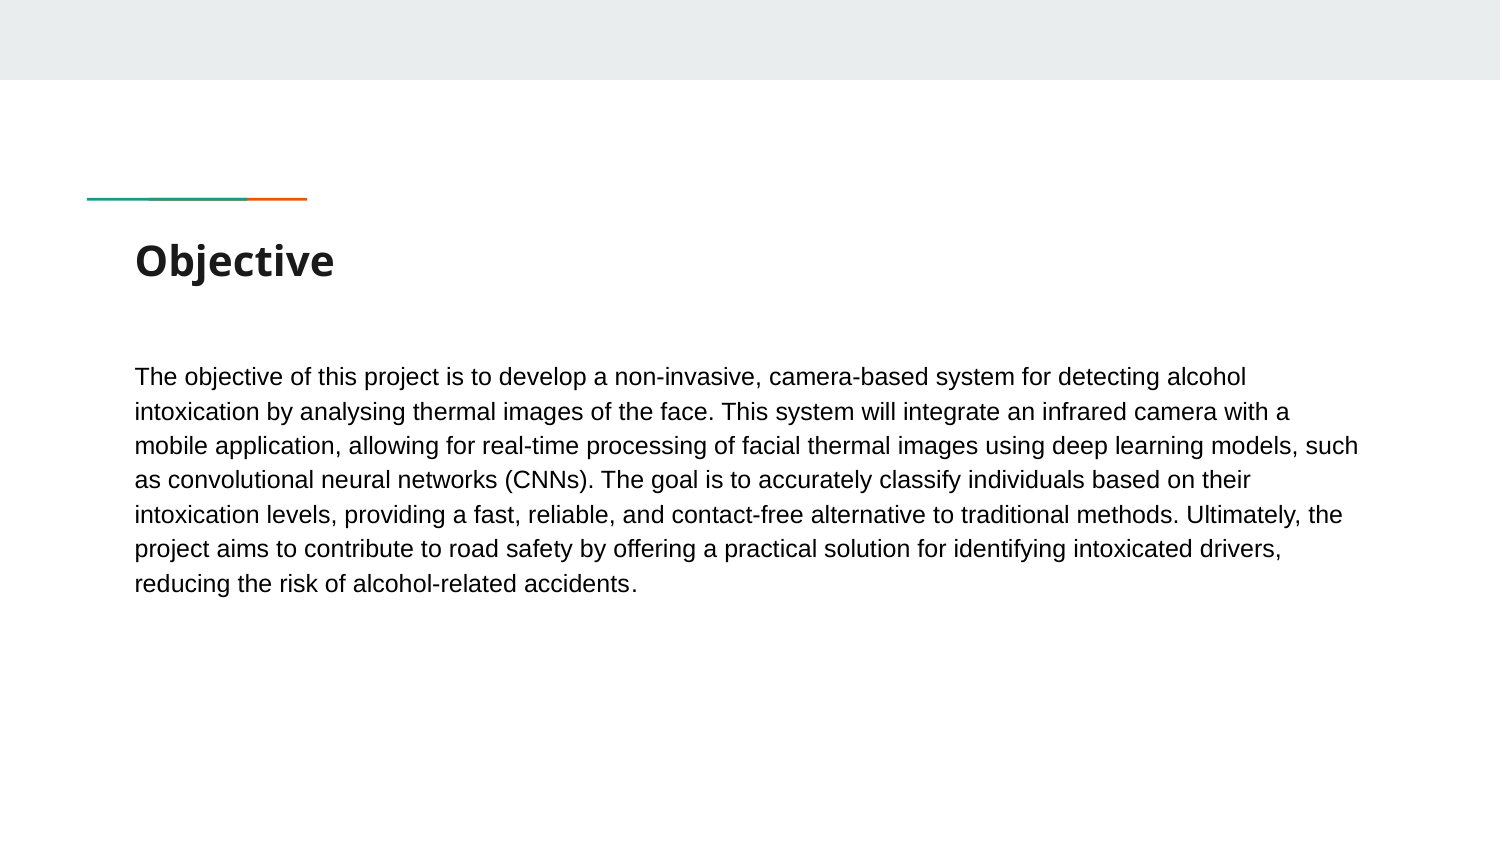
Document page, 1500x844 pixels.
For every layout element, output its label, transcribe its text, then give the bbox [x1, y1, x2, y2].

title Objective [119, 216, 1381, 305]
list The objective of this project is to develop a non-invasive, camera-based system for detecting alcohol intoxication by analysing thermal images of the face. This system will integrate an infrared camera with a mobile application, allowing for real-time processing of facial thermal images using deep learning models, such as convolutional neural networks (CNNs). The goal is to accurately classify individuals based on their intoxication levels, providing a fast, reliable, and contact-free alternative to traditional methods. Ultimately, the project aims to contribute to road safety by offering a practical solution for identifying intoxicated drivers, reducing the risk of alcohol-related accidents​. [119, 341, 1381, 712]
